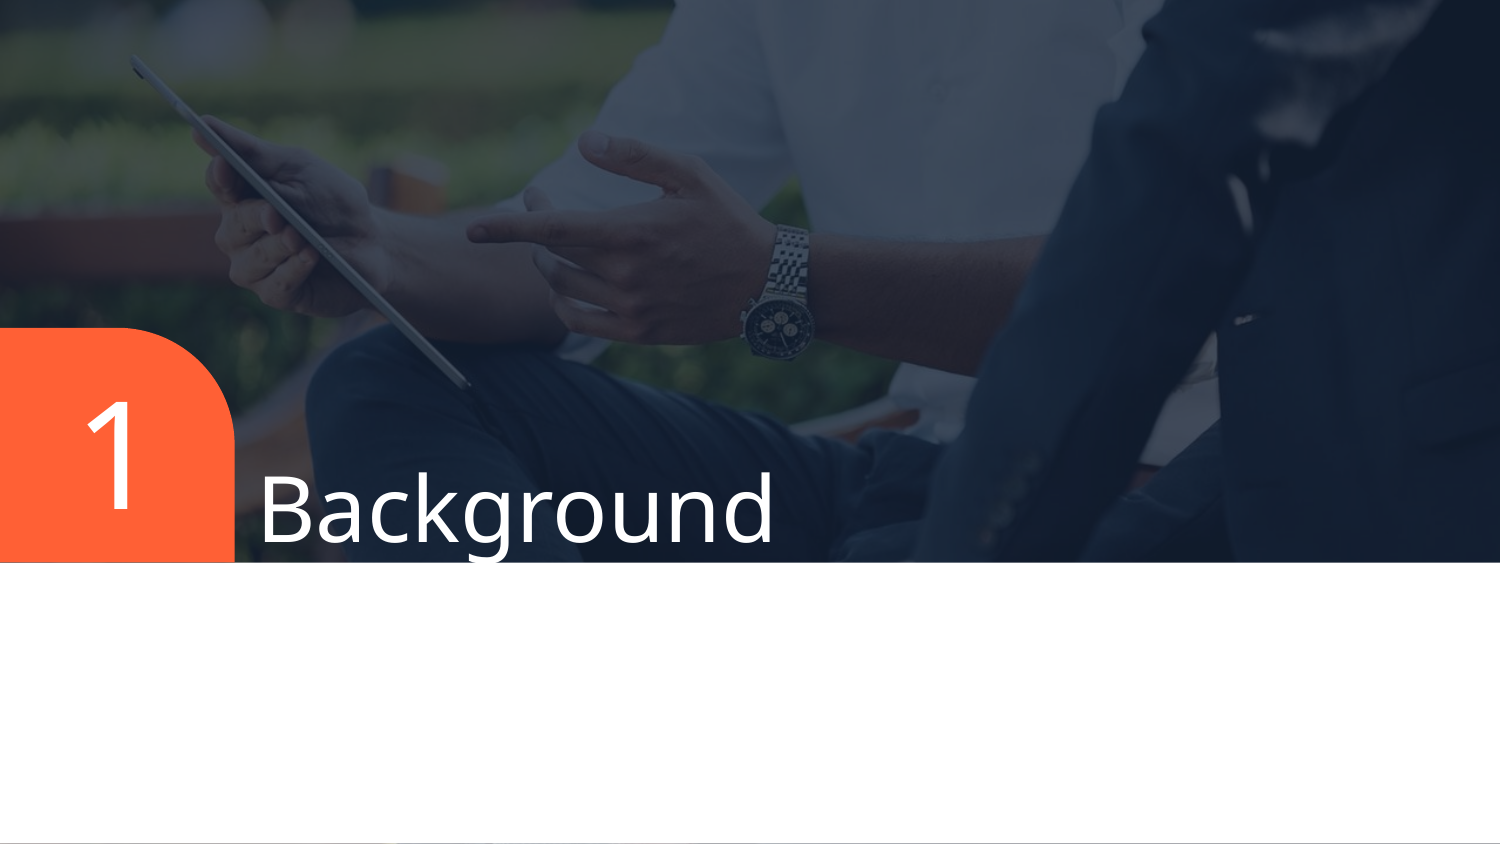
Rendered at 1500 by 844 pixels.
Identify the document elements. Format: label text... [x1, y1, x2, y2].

title Background [256, 472, 1406, 563]
text_box 1 [0, 359, 235, 563]
